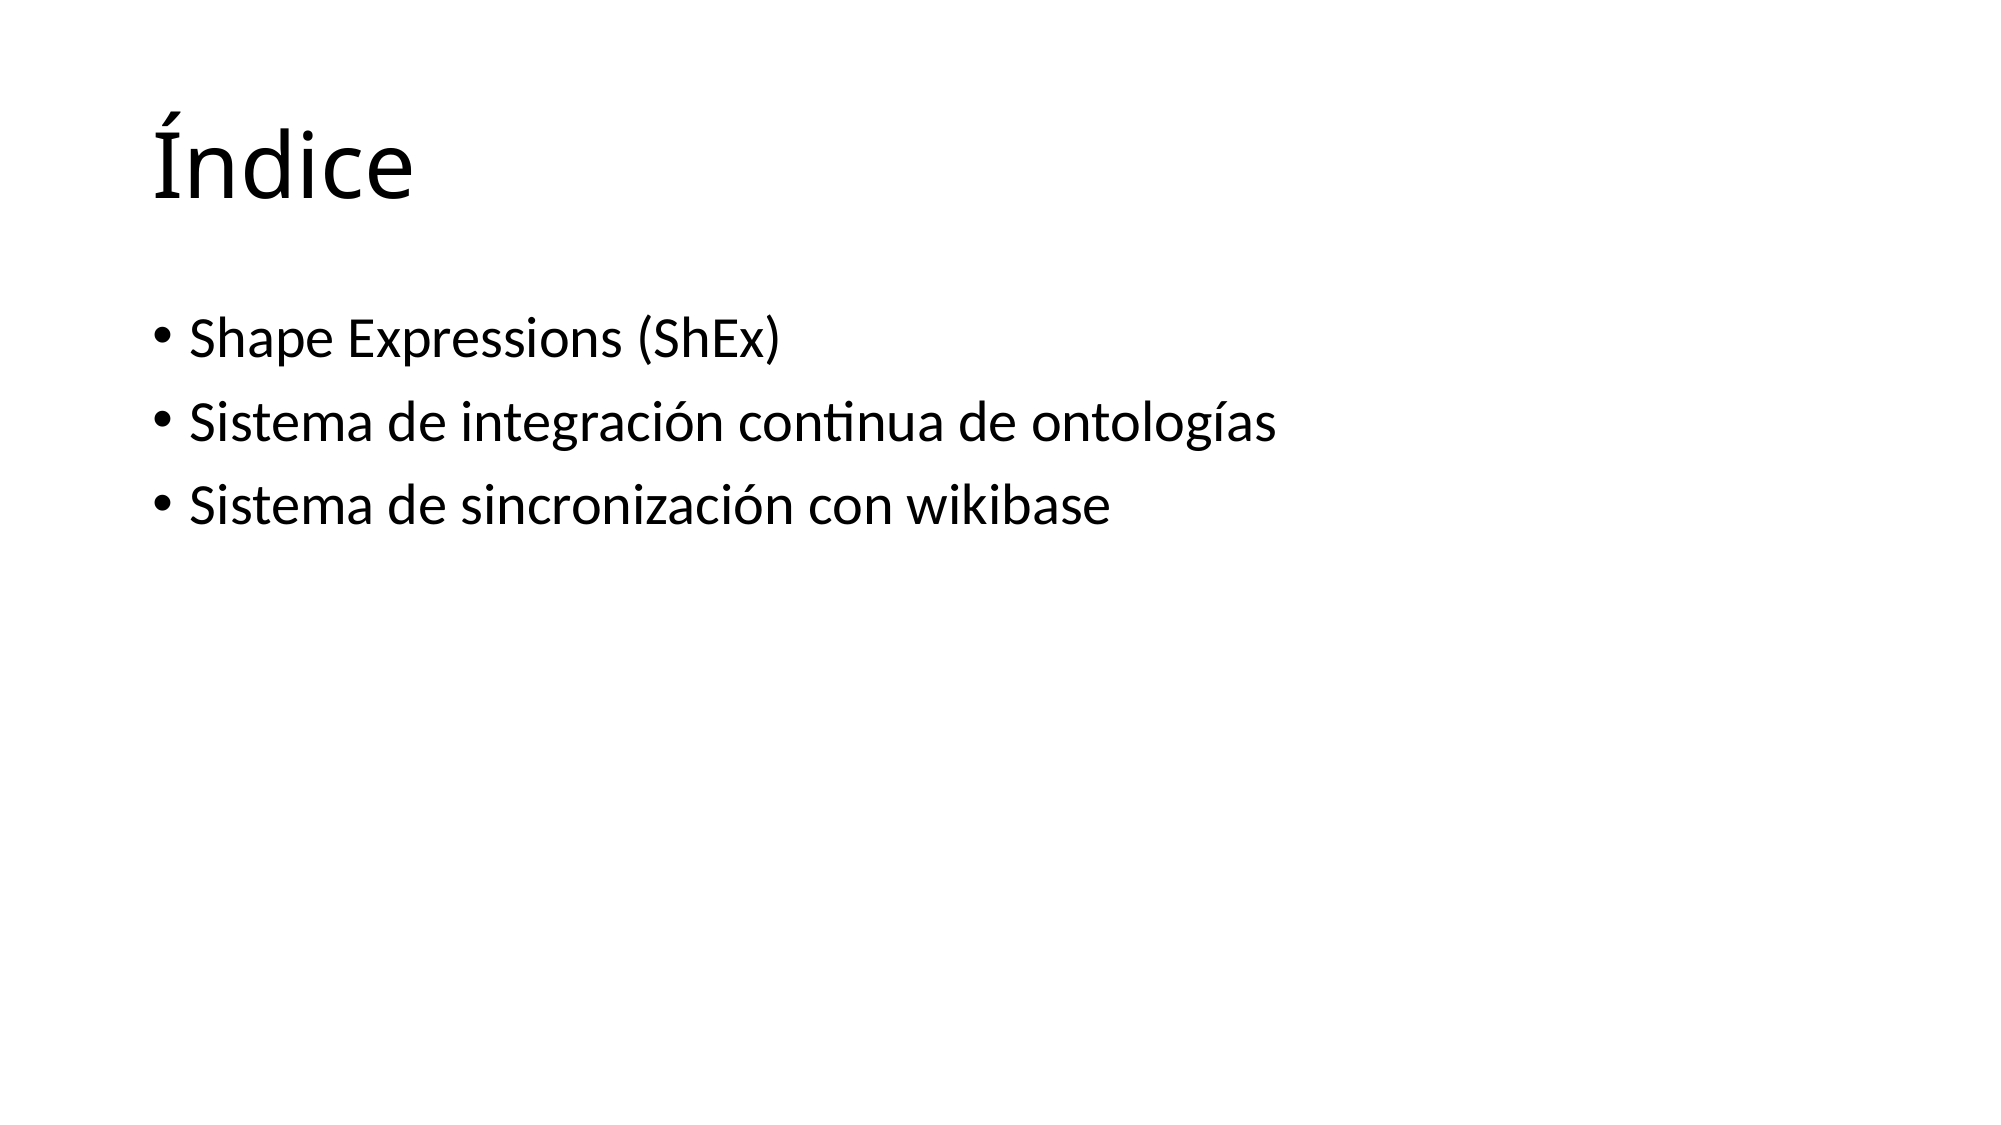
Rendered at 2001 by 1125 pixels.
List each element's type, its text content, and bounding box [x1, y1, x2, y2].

title Índice [137, 59, 1863, 278]
list Shape Expressions (ShEx) Sistema de integración continua de ontologías Sistema de sincronización con wikibase [137, 299, 1863, 1014]
